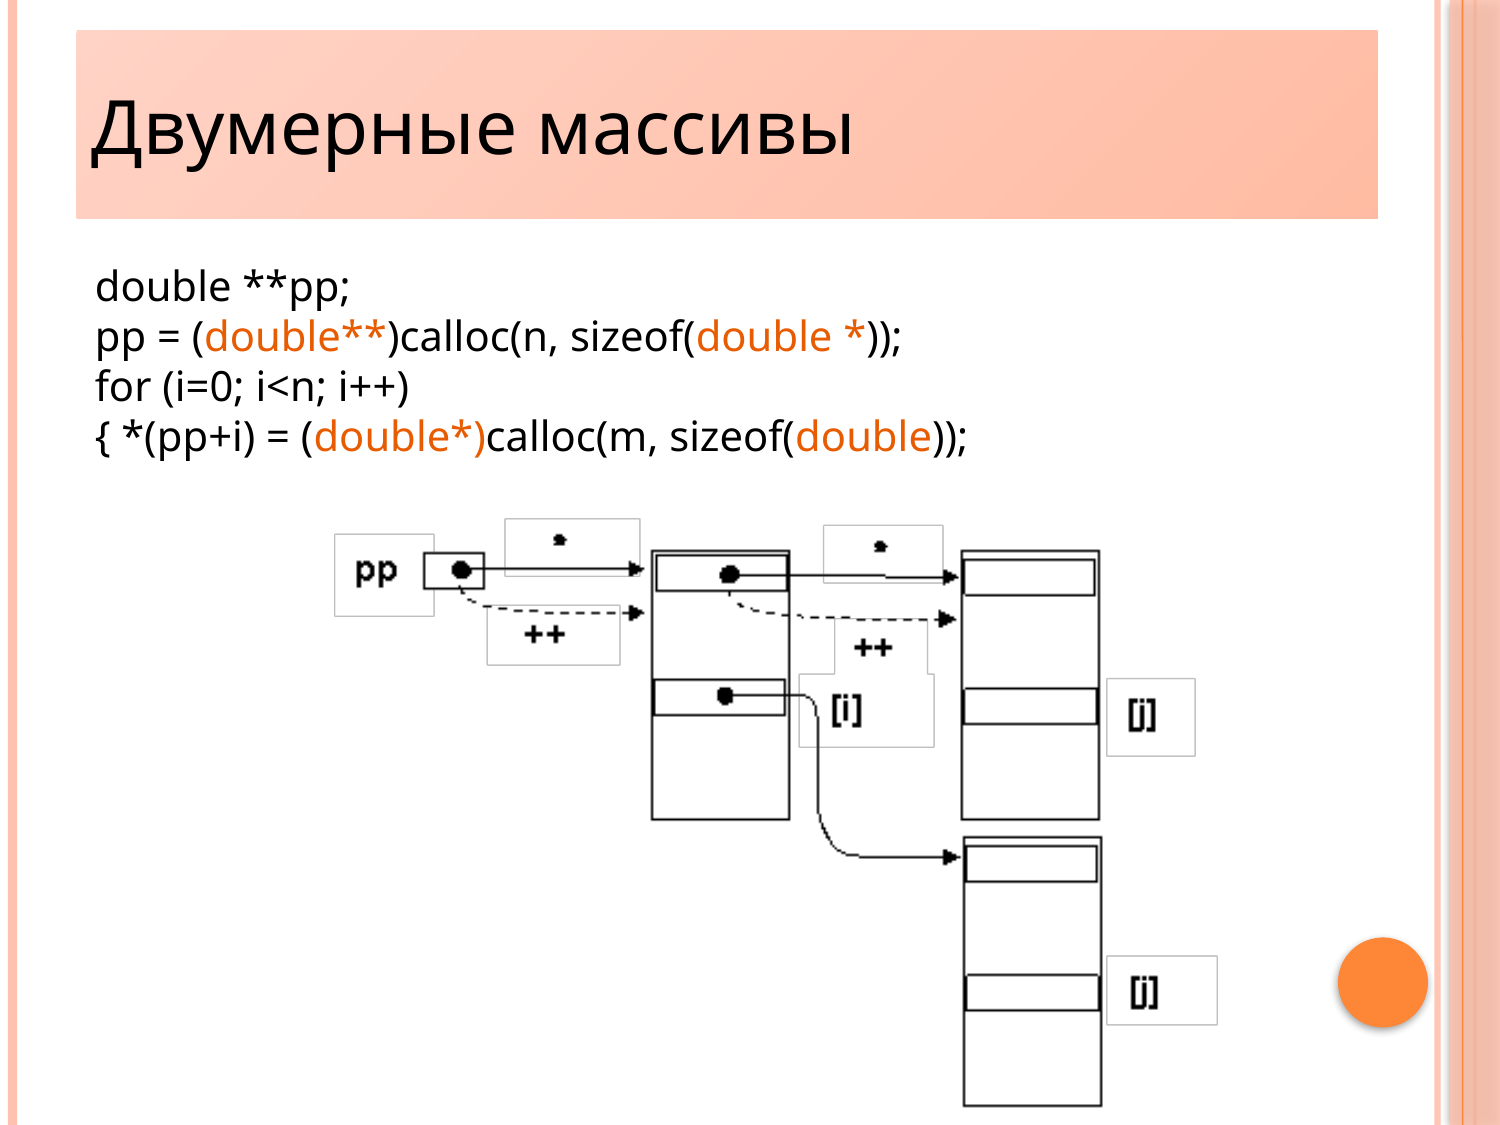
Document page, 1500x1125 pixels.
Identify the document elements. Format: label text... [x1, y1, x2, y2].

text_box double **pp; pp = (double**)calloc(n, sizeof(double *)); for (i=0; i<n; i++) { *(pp+i) = (double*)calloc(m, sizeof(double)); [79, 252, 1353, 568]
picture [301, 506, 1333, 1125]
text_box Двумерные массивы [76, 30, 1378, 219]
